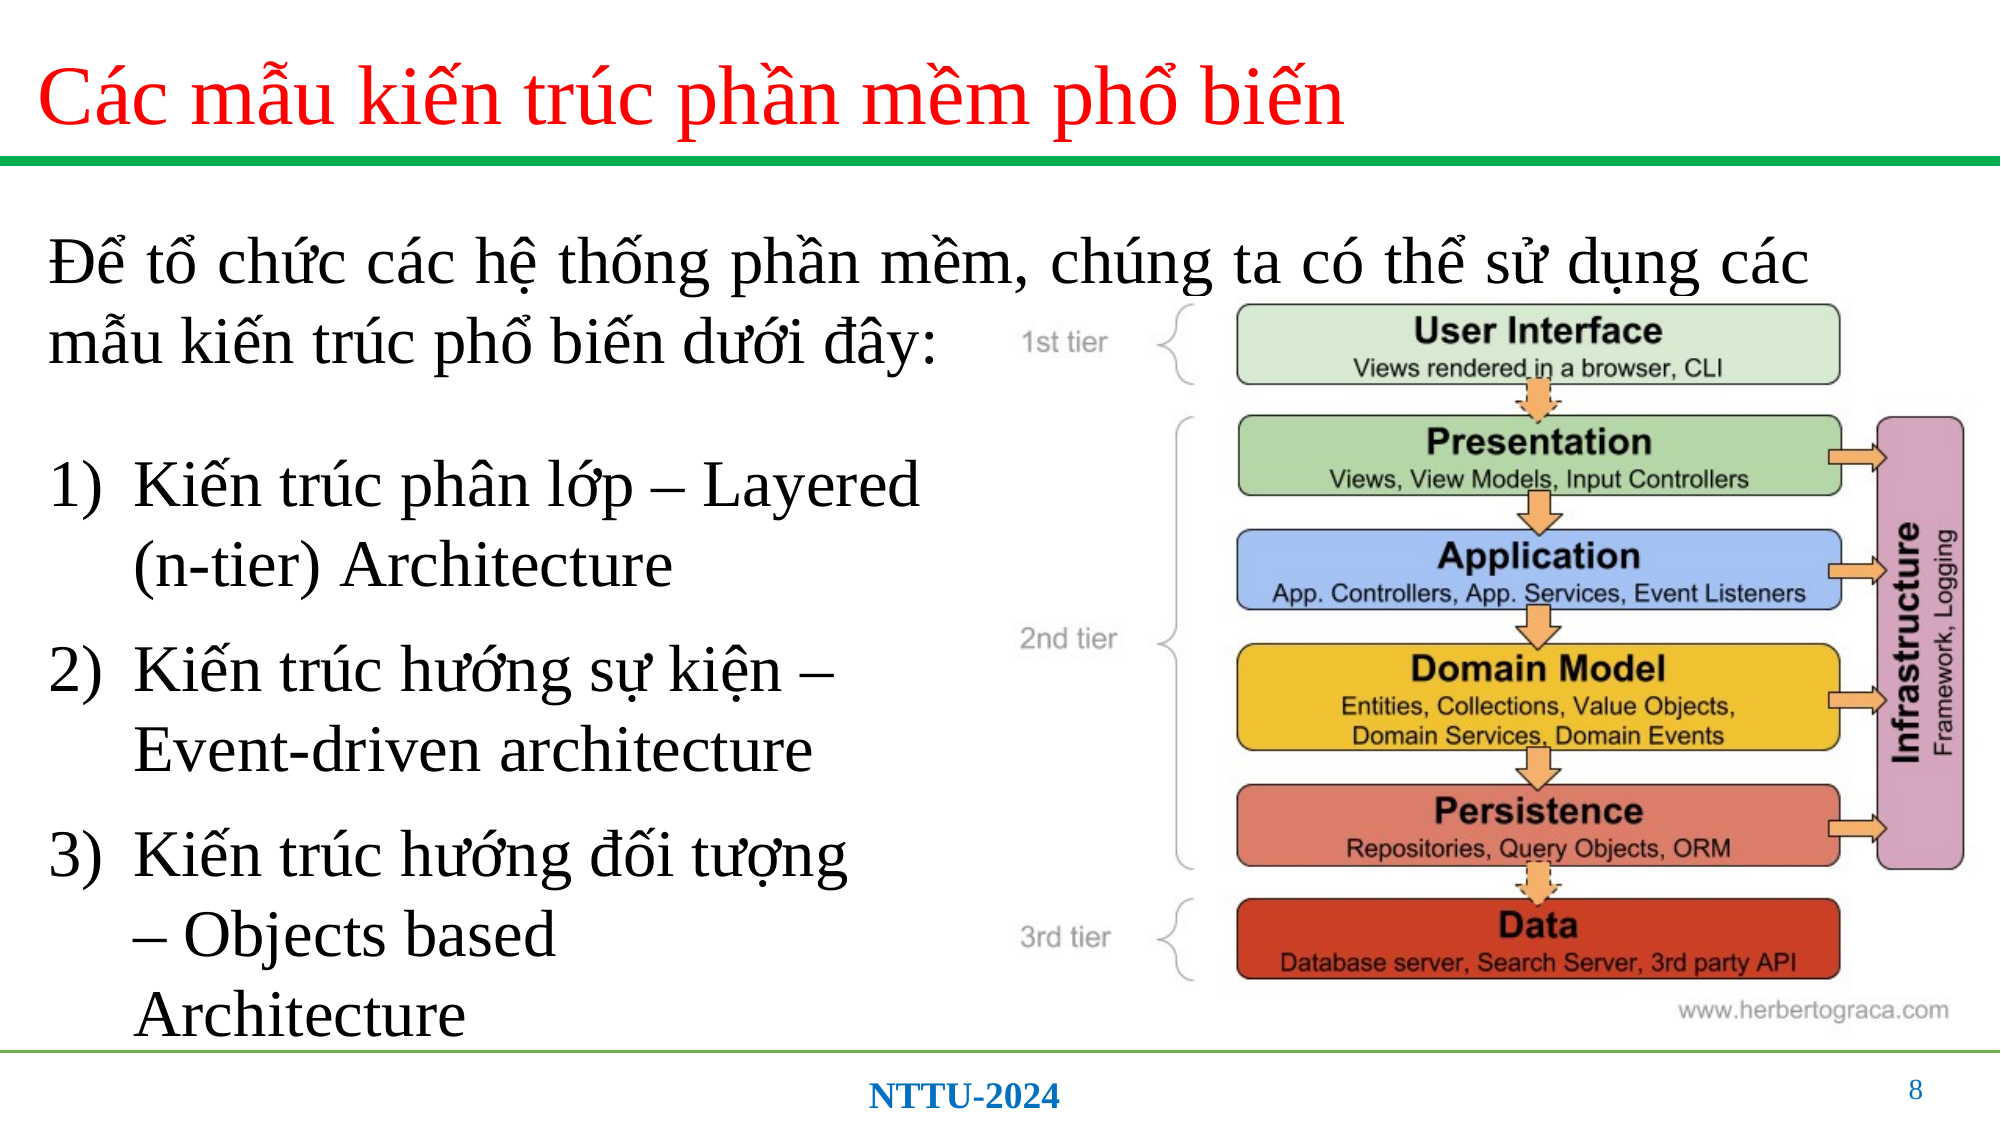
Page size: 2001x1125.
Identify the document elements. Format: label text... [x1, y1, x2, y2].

title Các mẫu kiến trúc phần mềm phổ biến [0, 0, 1613, 181]
text_box Để tổ chức các hệ thống phần mềm, chúng ta có thể sử dụng các mẫu kiến trúc phổ biến dưới đây: Kiến trúc phân lớp – Layered (n-tier) Architecture Kiến trúc hướng sự kiện – Event-driven architecture Kiến trúc hướng đối tượng – Objects based Architecture [46, 217, 1940, 1050]
text_box [999, 296, 1977, 1036]
slide_number 8 [1488, 1057, 1939, 1118]
